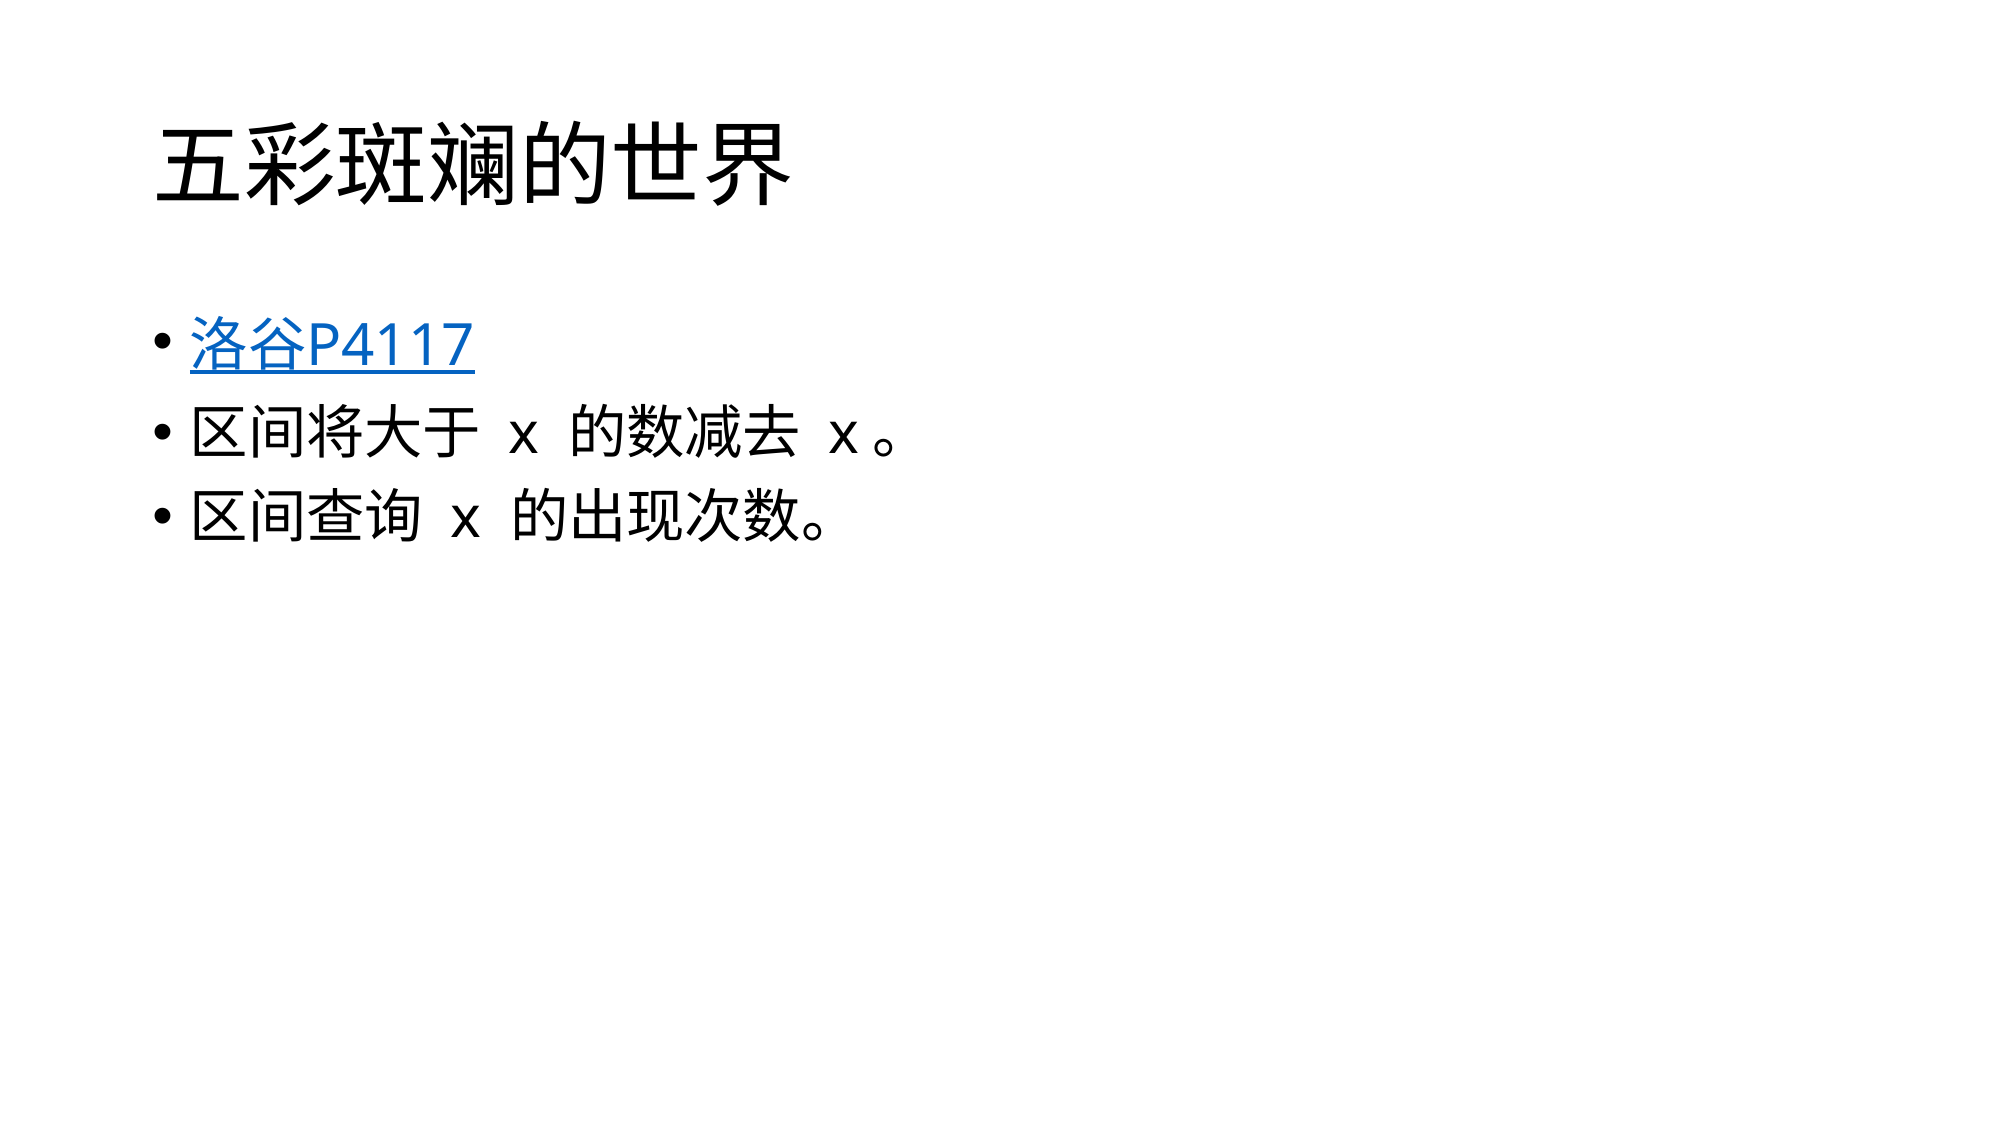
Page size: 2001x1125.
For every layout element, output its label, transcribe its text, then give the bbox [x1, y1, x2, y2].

title 五彩斑斓的世界 [137, 59, 1863, 278]
list 洛谷P4117 区间将大于 x 的数减去 x。 区间查询 x 的出现次数。 [137, 299, 1863, 1014]
